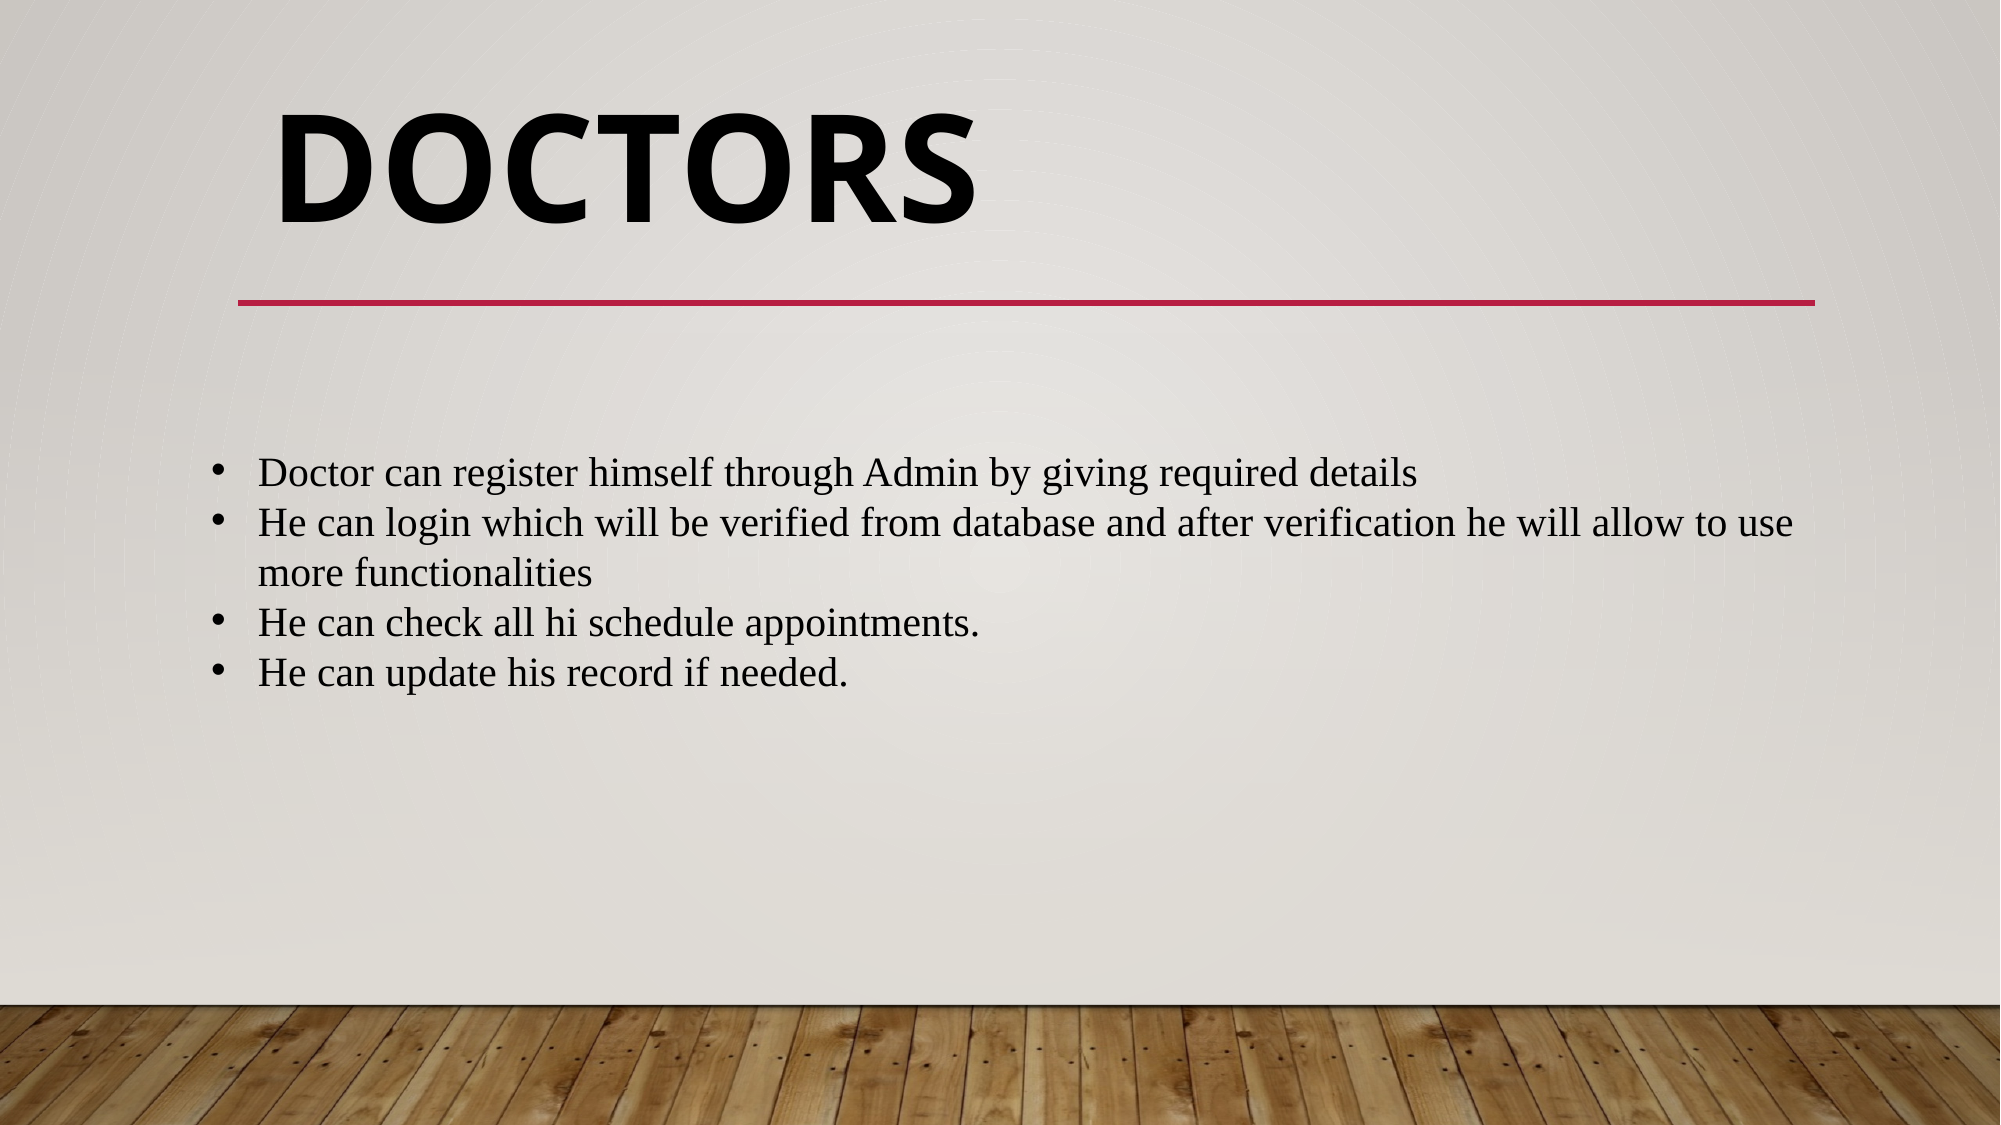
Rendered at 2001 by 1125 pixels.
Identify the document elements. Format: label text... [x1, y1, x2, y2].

text_box DOCTORS [254, 64, 996, 260]
picture [0, 1005, 2000, 1125]
text_box Doctor can register himself through Admin by giving required details He can login which will be verified from database and after verification he will allow to use more functionalities He can check all hi schedule appointments. He can update his record if needed. [196, 437, 1881, 702]
